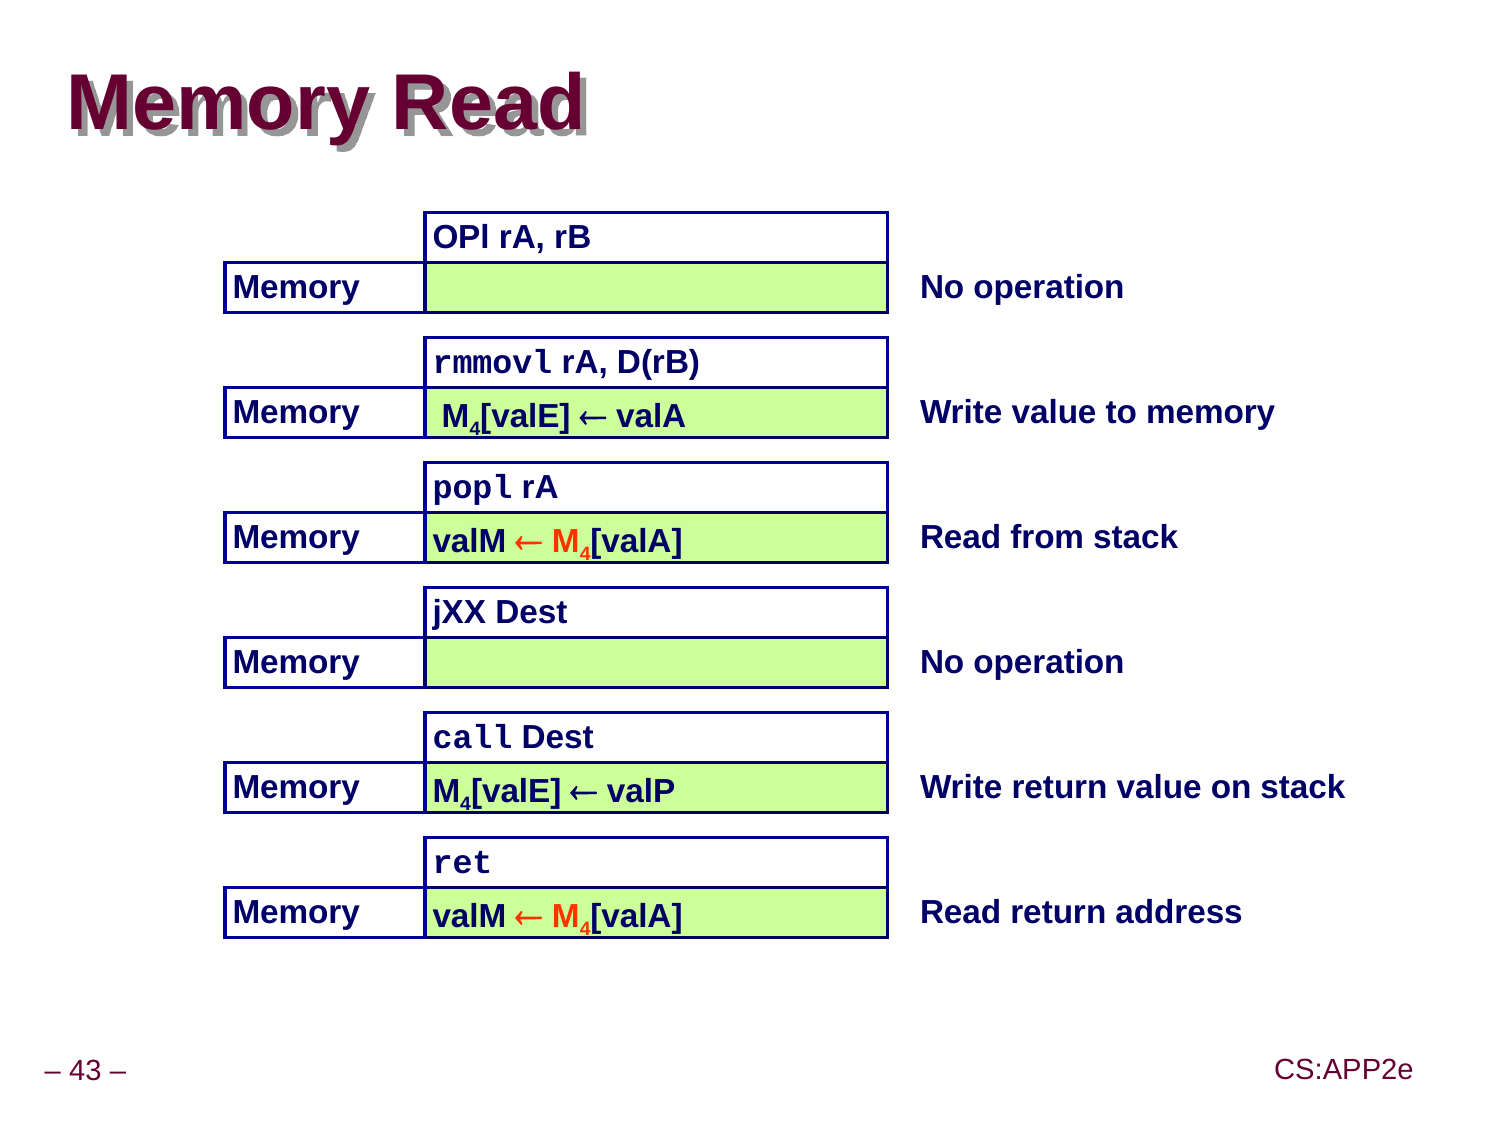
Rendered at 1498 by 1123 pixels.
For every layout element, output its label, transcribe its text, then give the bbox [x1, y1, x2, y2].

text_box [224, 212, 1376, 938]
title Memory Read [66, 40, 1495, 169]
